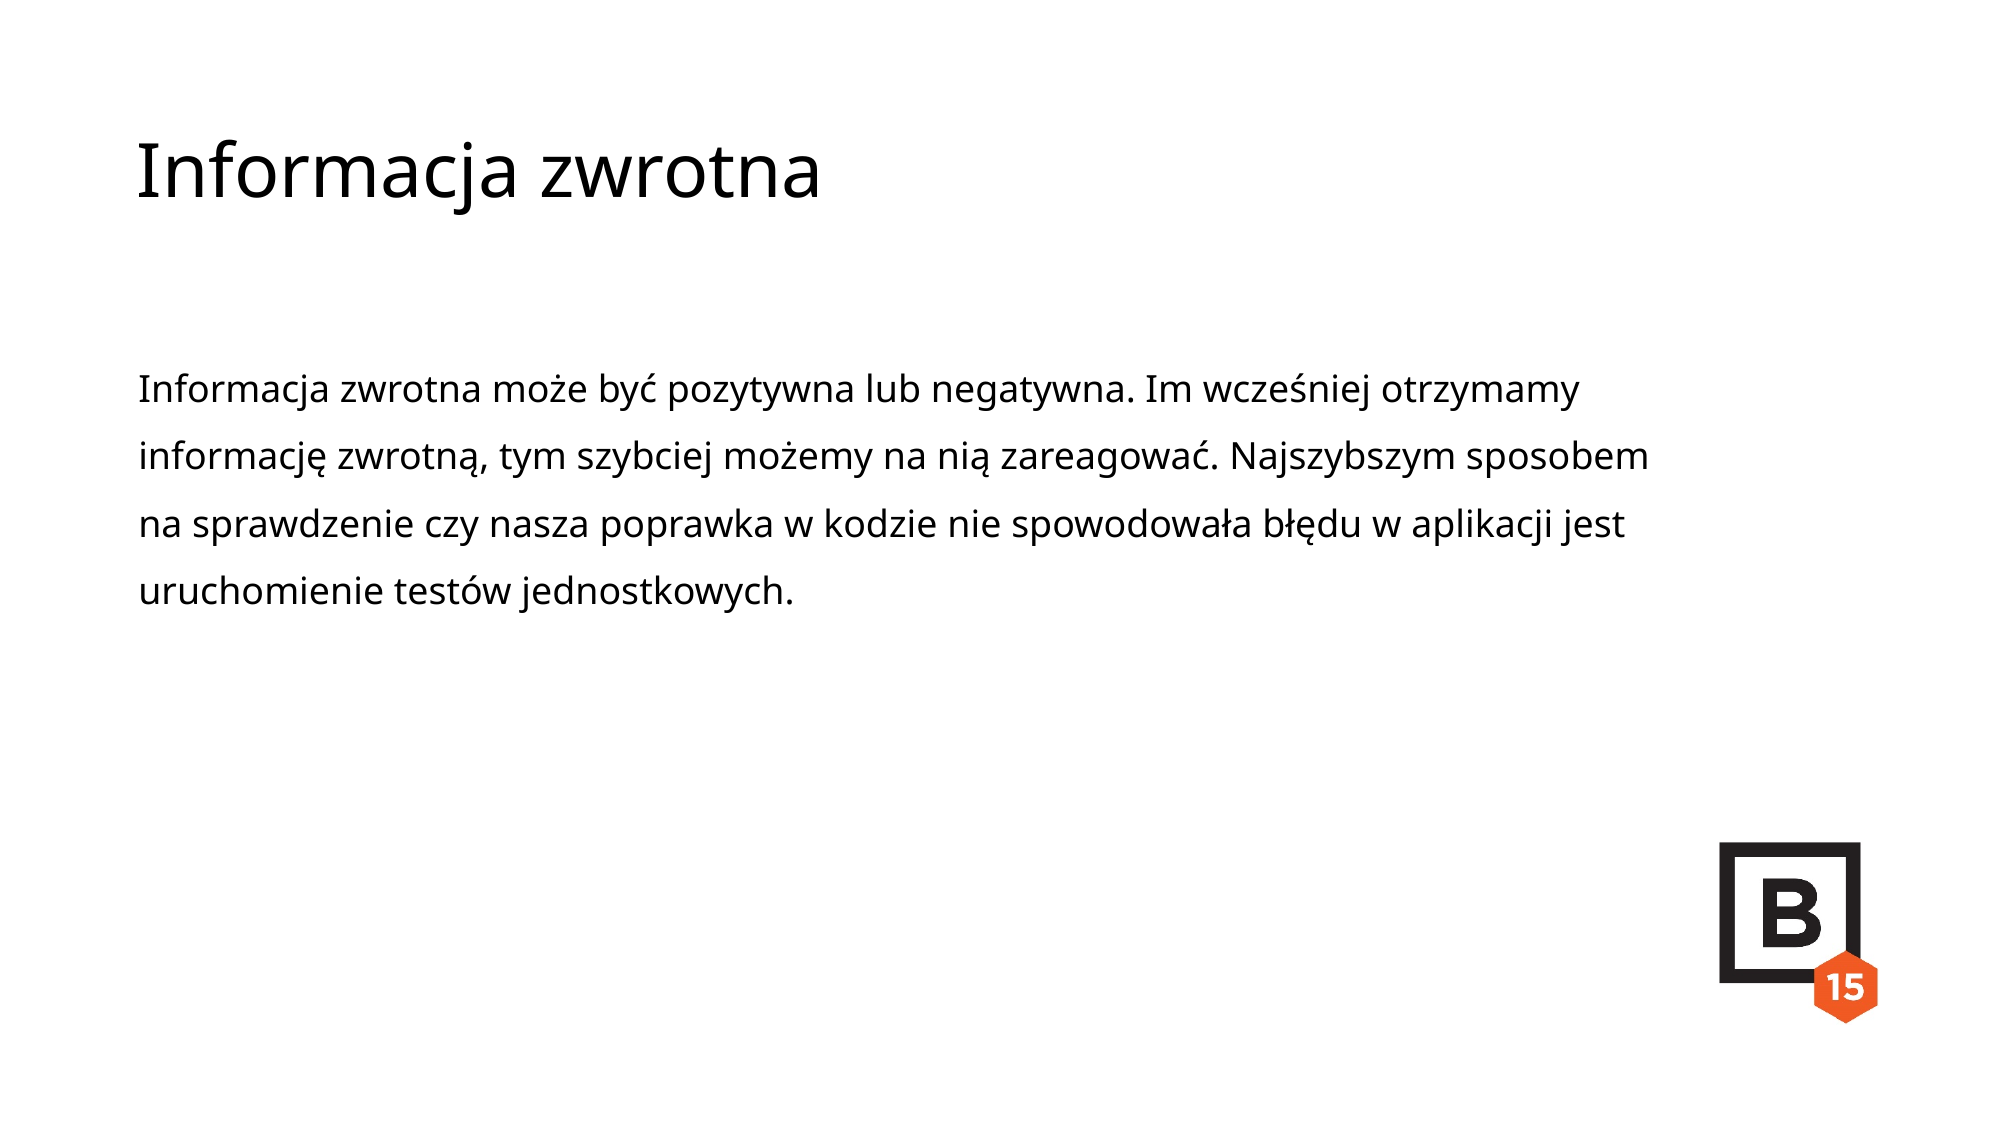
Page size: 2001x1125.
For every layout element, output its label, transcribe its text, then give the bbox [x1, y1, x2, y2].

picture [1717, 841, 1879, 1025]
list Informacja zwrotna [122, 124, 1881, 221]
list Informacja zwrotna może być pozytywna lub negatywna. Im wcześniej otrzymamy informację zwrotną, tym szybciej możemy na nią zareagować. Najszybszym sposobem na sprawdzenie czy nasza poprawka w kodzie nie spowodowała błędu w aplikacji jest uruchomienie testów jednostkowych. [123, 268, 1708, 814]
